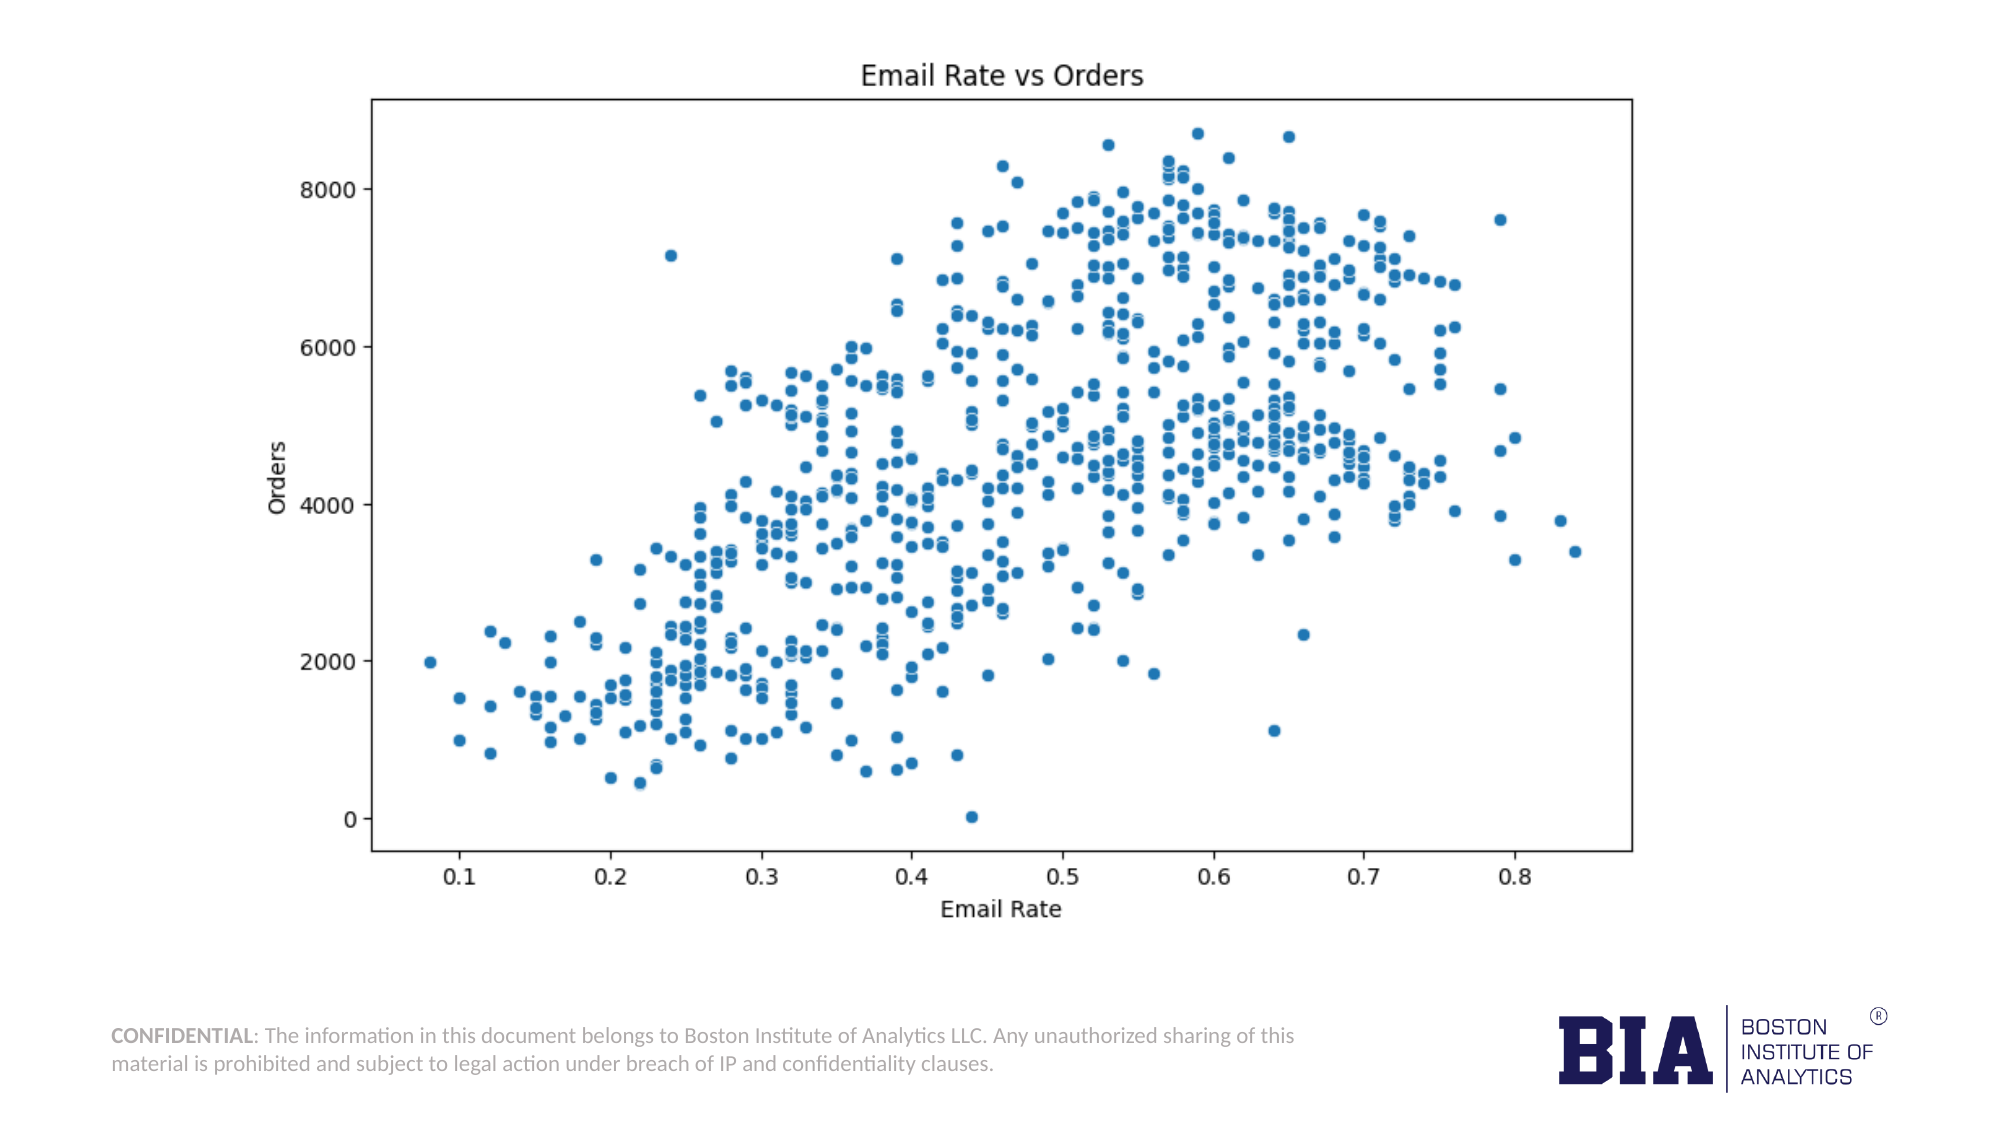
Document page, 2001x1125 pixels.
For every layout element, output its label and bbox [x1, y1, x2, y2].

picture [1557, 1003, 1889, 1094]
list [251, 47, 1648, 937]
